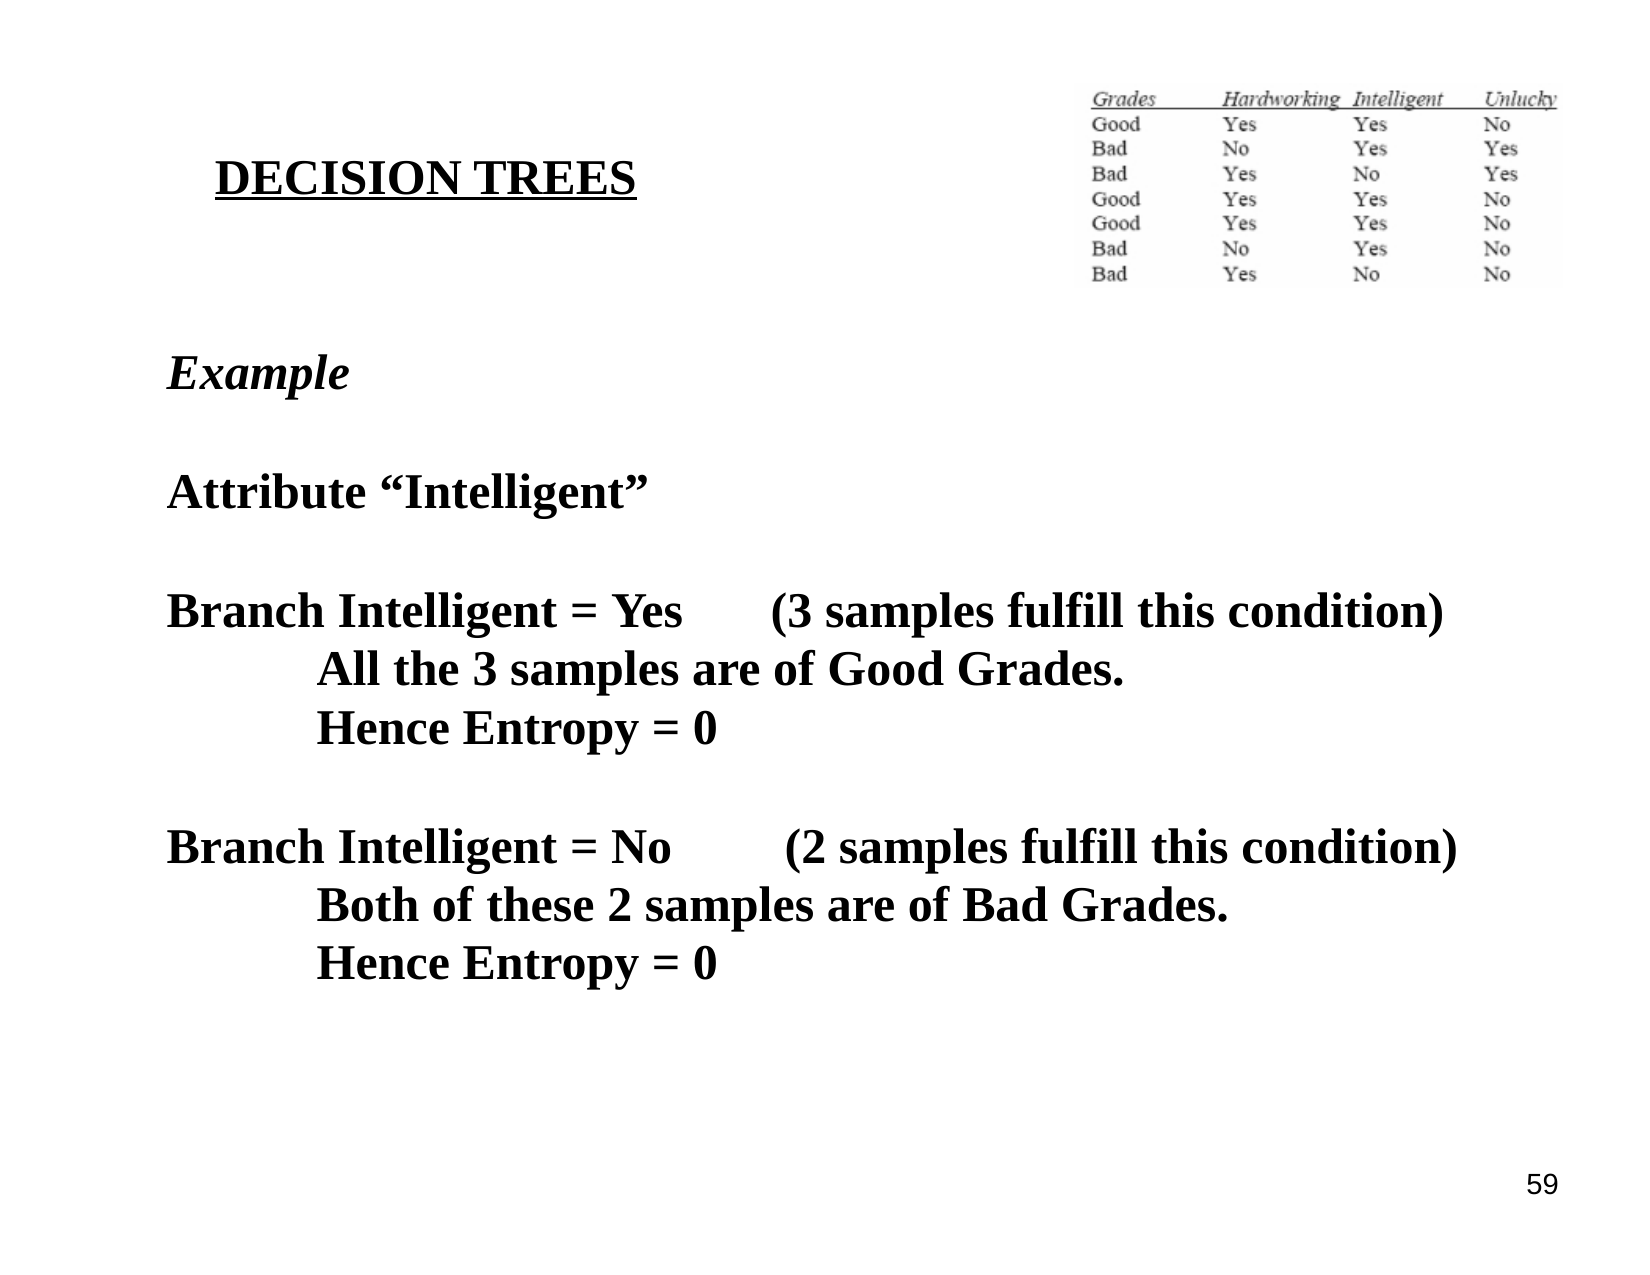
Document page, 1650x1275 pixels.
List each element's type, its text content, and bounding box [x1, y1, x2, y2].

text_box DECISION TREES [214, 149, 638, 212]
picture [1074, 83, 1563, 288]
text_box Example Attribute “Intelligent” Branch Intelligent = Yes (3 samples fulfill this condition) All the 3 samples are of Good Grades. Hence Entropy = 0 Branch Intelligent = No (2 samples fulfill this condition) Both of these 2 samples are of Bad Grades. Hence Entropy = 0 [166, 345, 1459, 998]
text_box [73, 73, 1577, 1202]
text_box 59 [1526, 1168, 1559, 1208]
